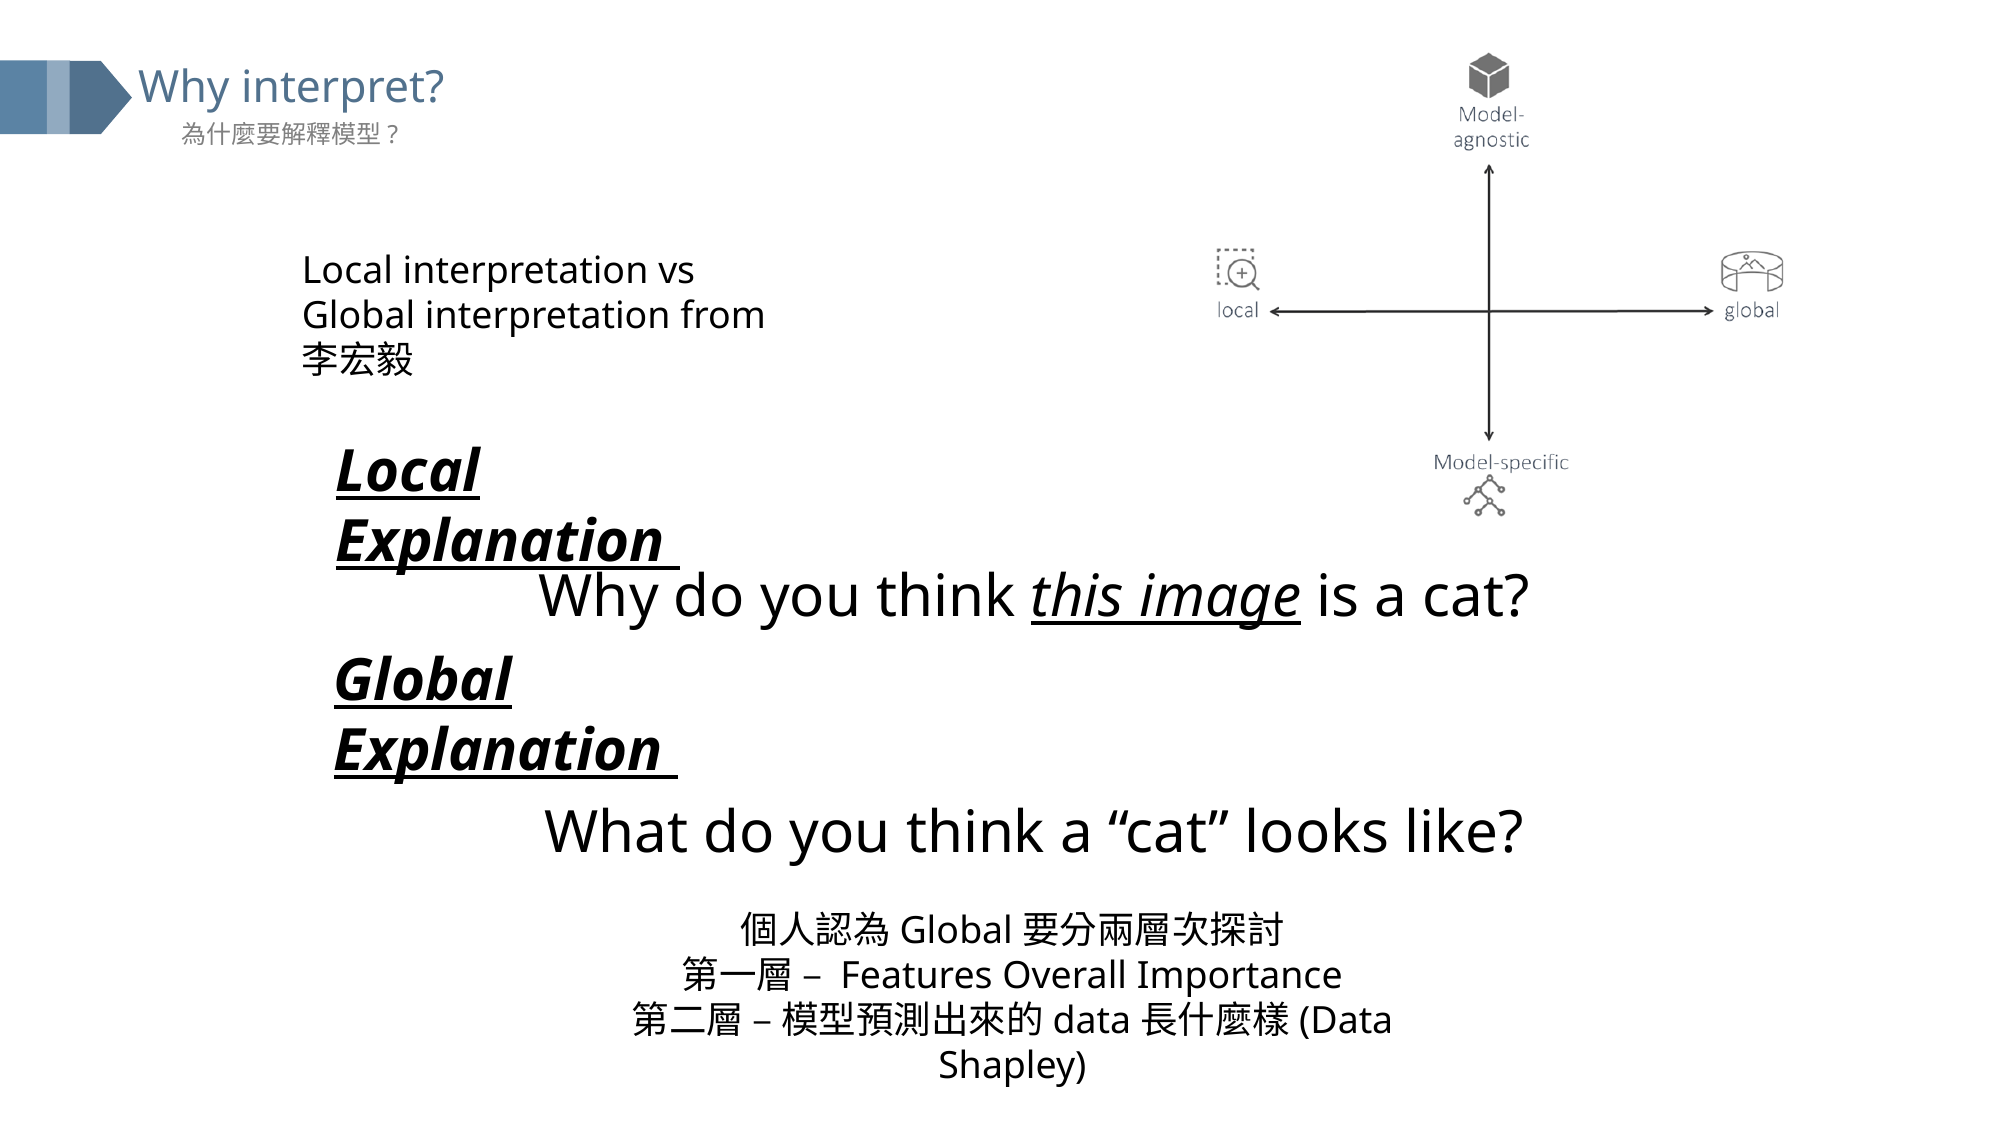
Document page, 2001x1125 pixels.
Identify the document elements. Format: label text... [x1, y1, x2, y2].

text_box What do you think a “cat” looks like? [529, 786, 1539, 872]
text_box Local interpretation vs Global interpretation from 李宏毅 [287, 238, 814, 388]
text_box Local Explanation [320, 425, 781, 581]
picture [1197, 52, 1796, 518]
text_box 個人認為Global要分兩層次探討 第一層 – Features Overall Importance 第二層 – 模型預測出來的data長什麼樣(Data Shapley) [550, 898, 1475, 1094]
text_box Why do you think this image is a cat? [523, 550, 1545, 636]
text_box Global Explanation [319, 634, 841, 790]
